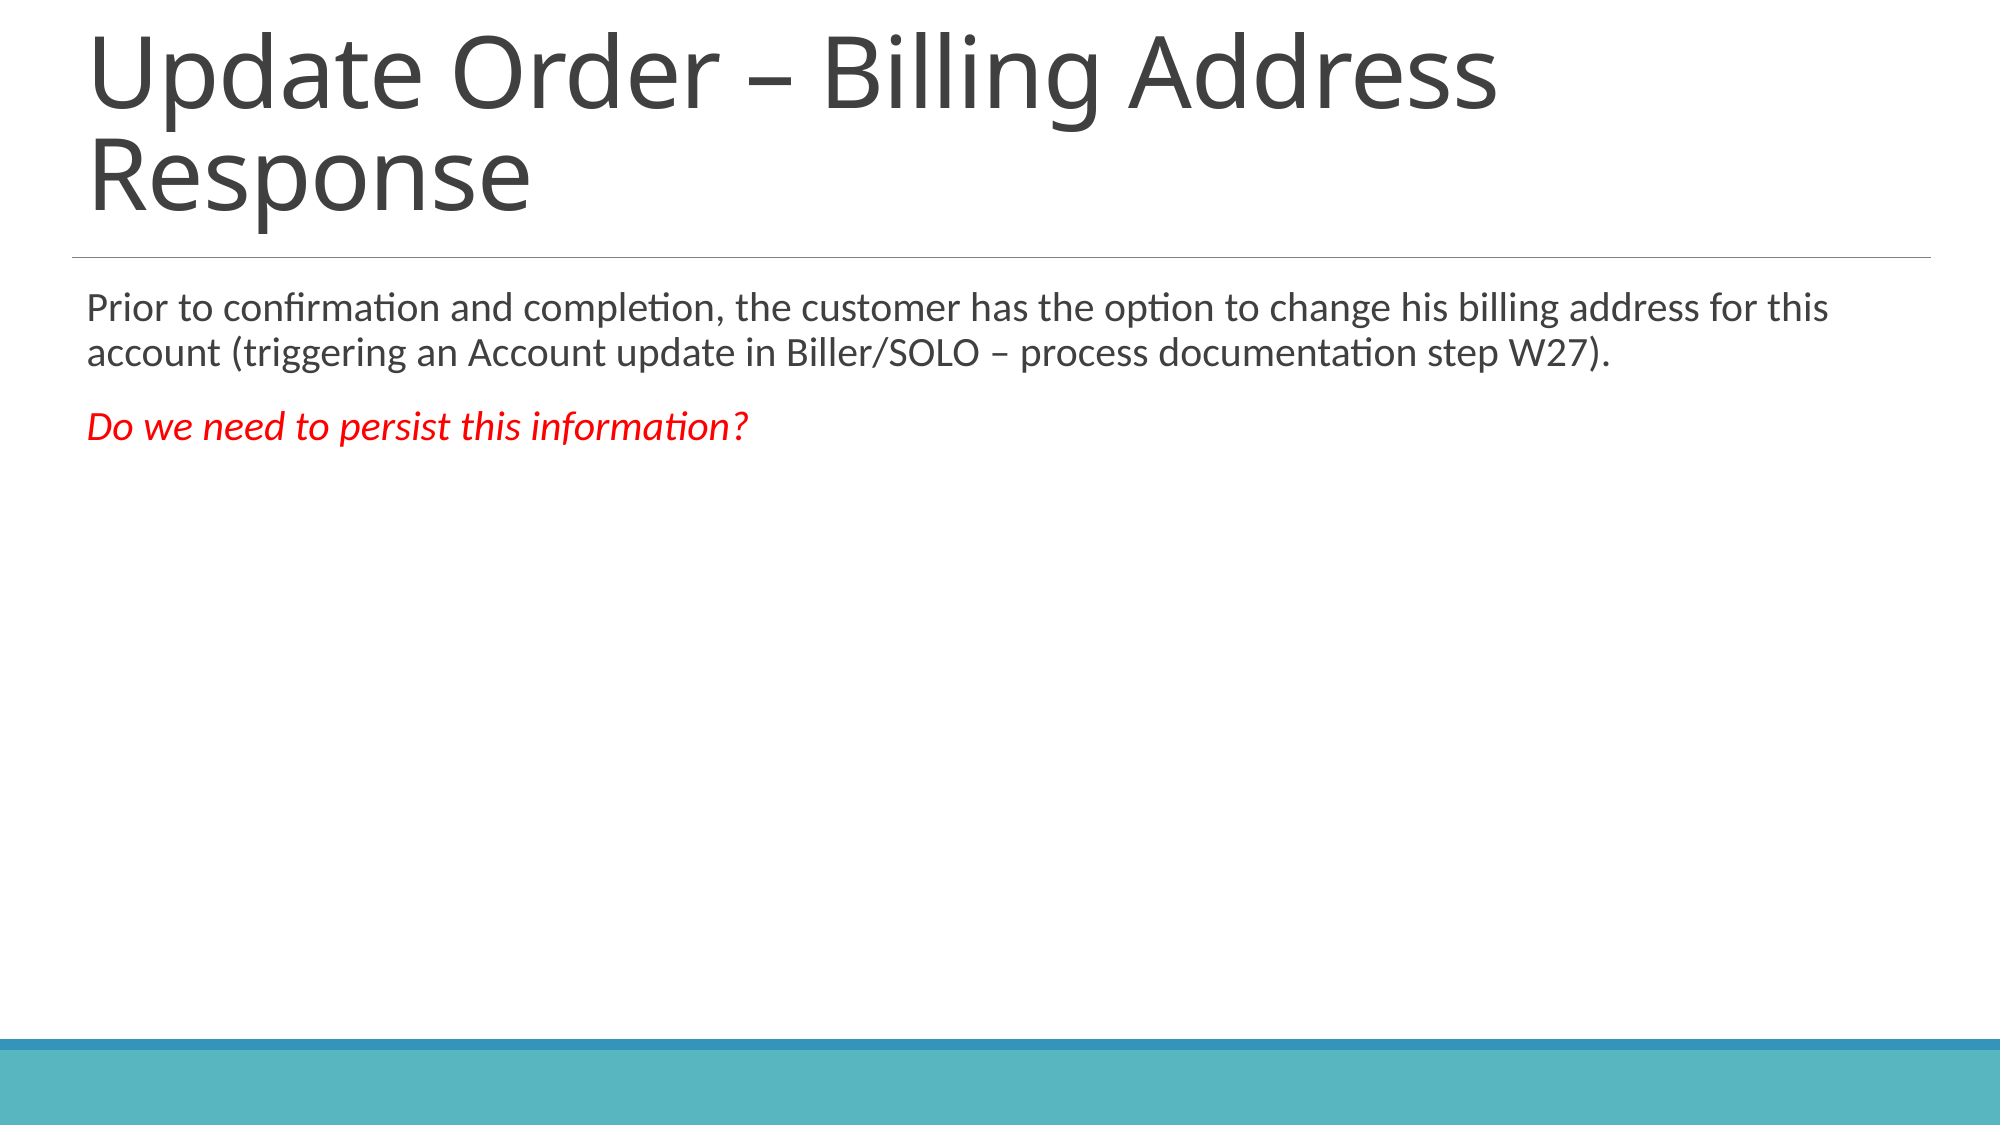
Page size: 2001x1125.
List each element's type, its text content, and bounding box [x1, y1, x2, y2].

list Prior to confirmation and completion, the customer has the option to change his billing address for this account (triggering an Account update in Biller/SOLO – process documentation step W27). Do we need to persist this information? [71, 277, 1932, 1020]
title Update Order – Billing Address Response [71, 0, 1932, 238]
